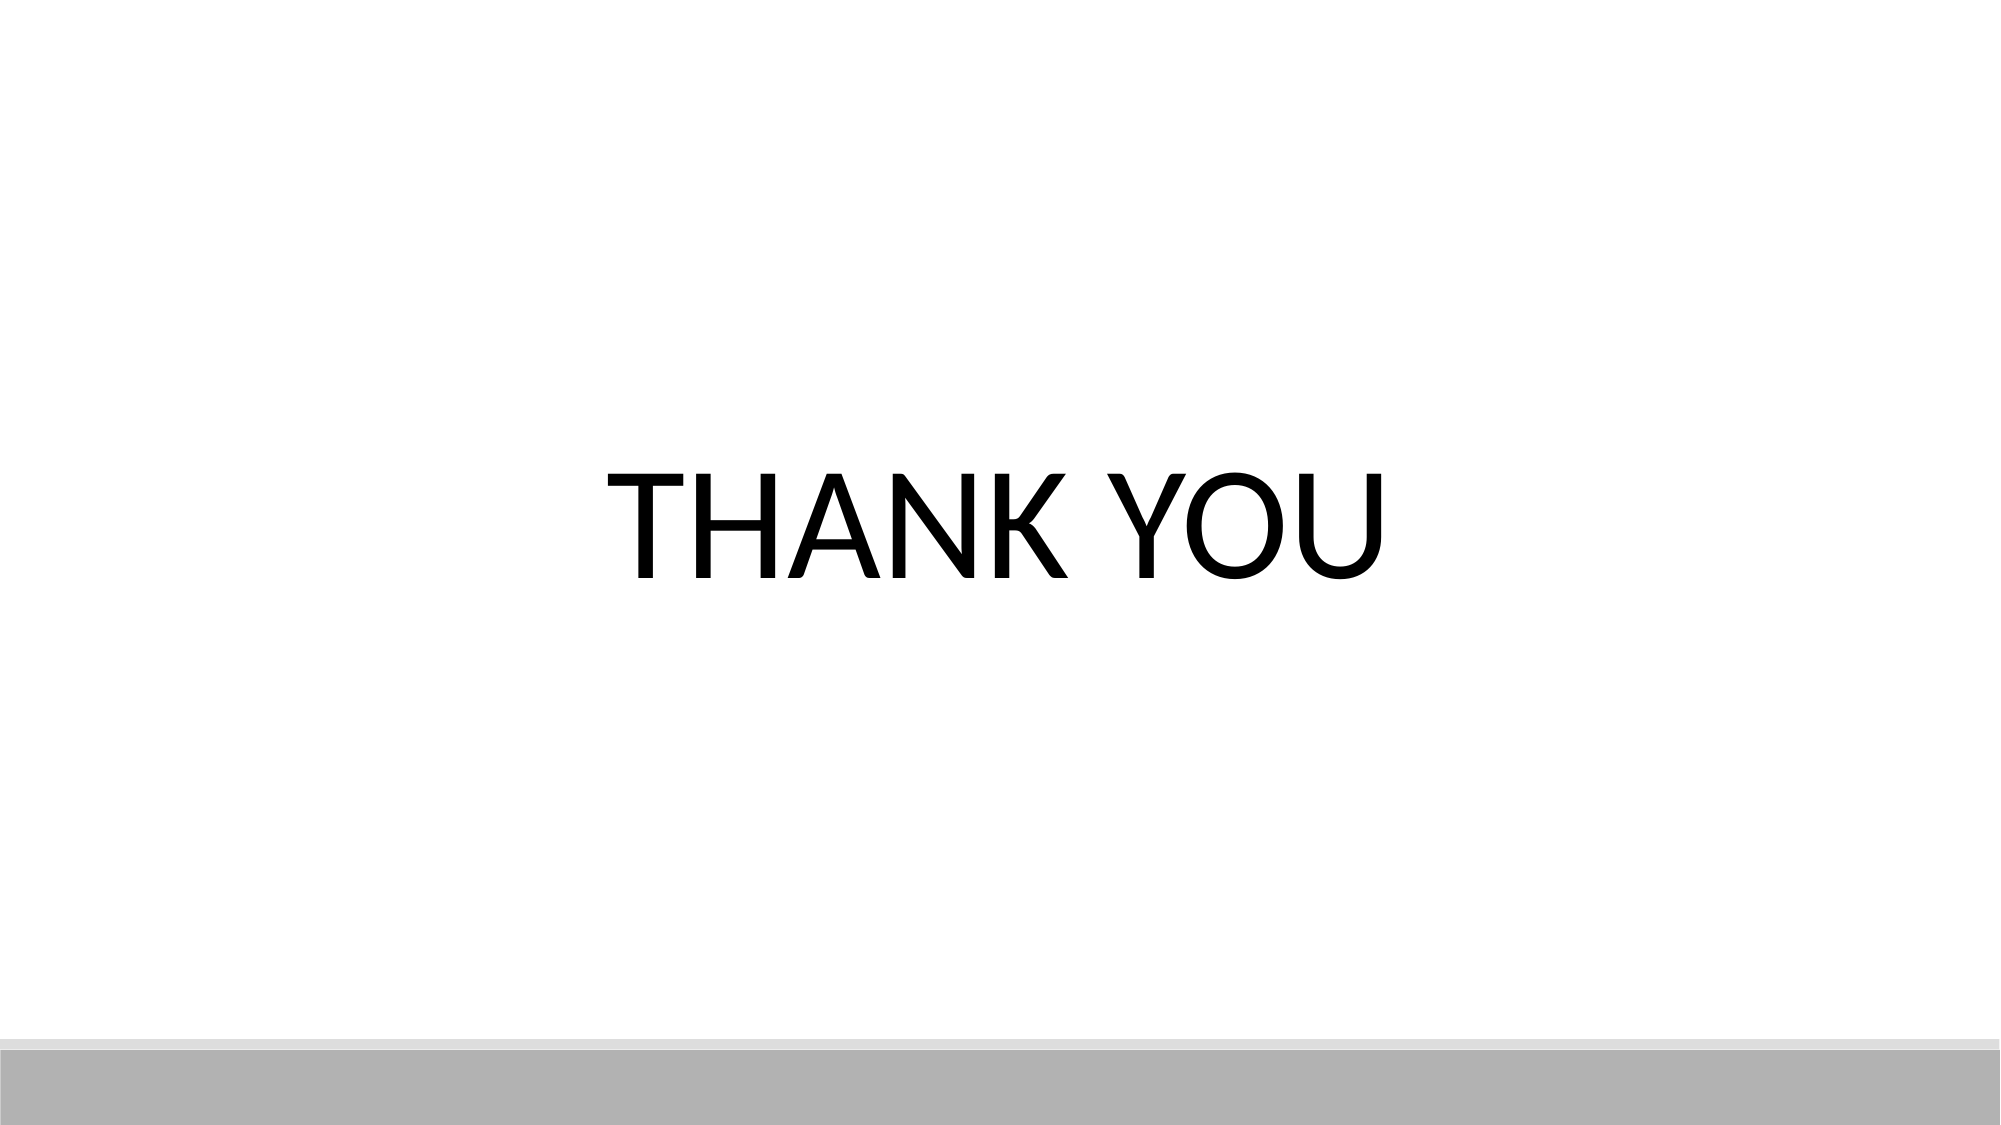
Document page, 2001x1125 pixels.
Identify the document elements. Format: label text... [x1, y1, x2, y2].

text_box THANK YOU [250, 401, 1750, 627]
